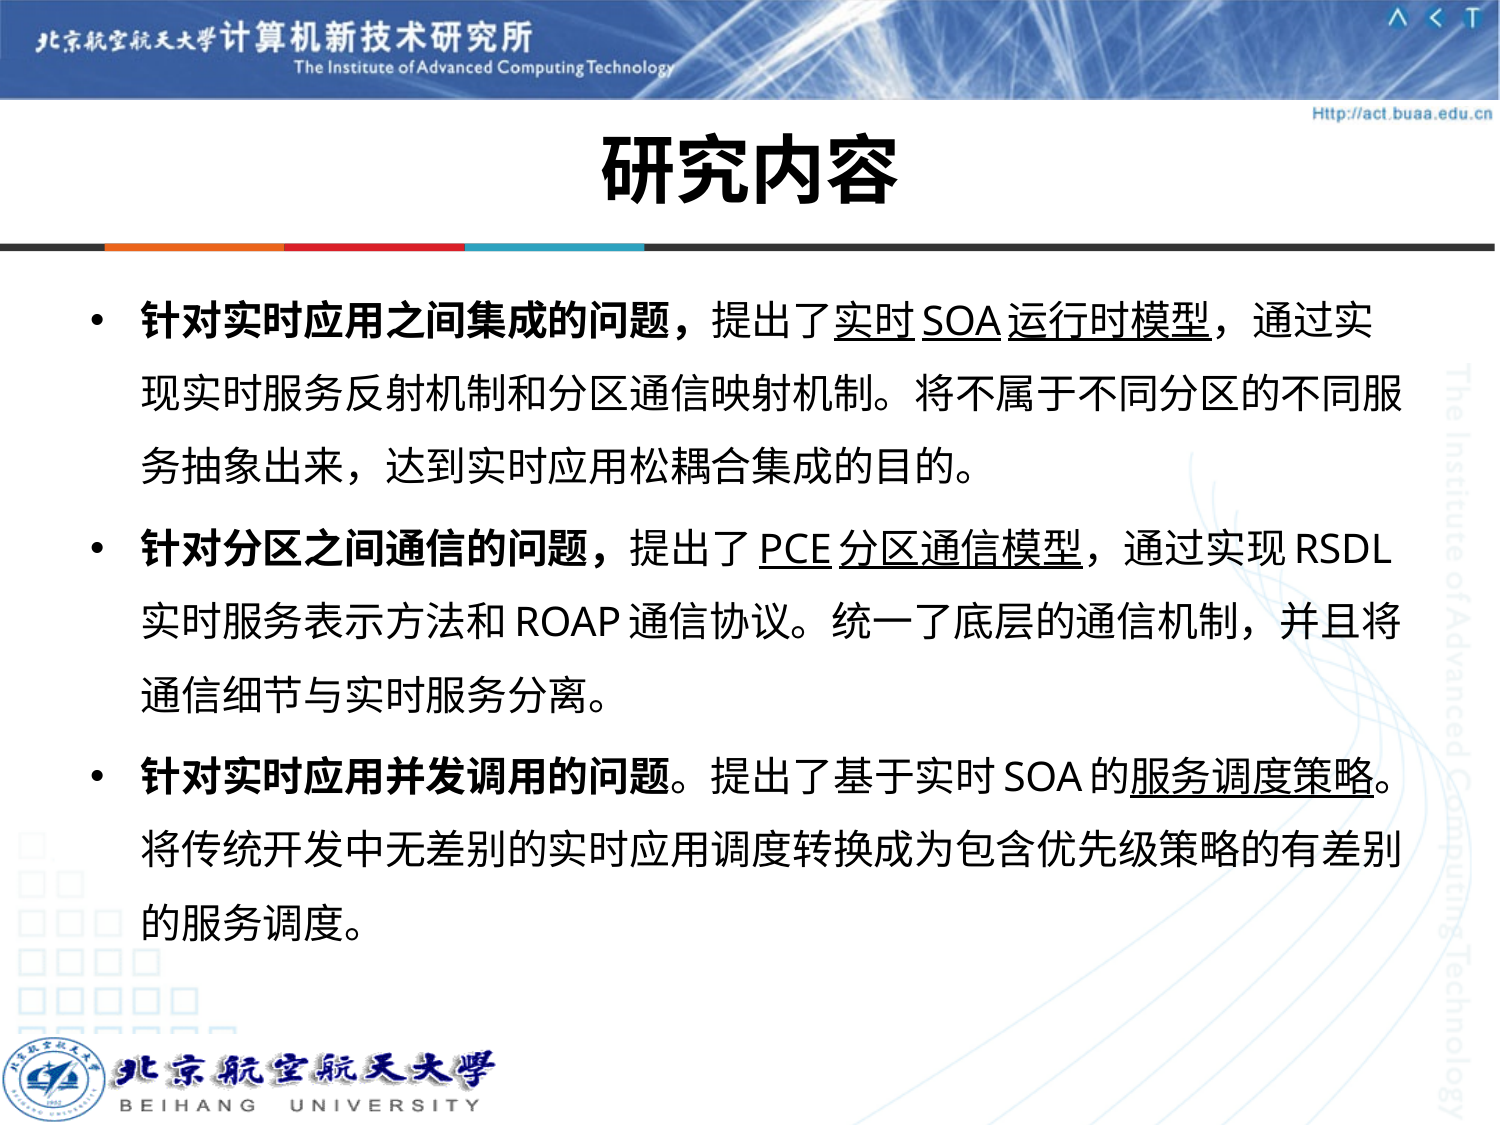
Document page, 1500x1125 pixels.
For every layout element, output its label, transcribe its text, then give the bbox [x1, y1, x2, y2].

picture [0, 363, 1500, 1125]
picture [0, 0, 1500, 100]
list 针对实时应用之间集成的问题，提出了实时SOA运行时模型，通过实现实时服务反射机制和分区通信映射机制。将不属于不同分区的不同服务抽象出来，达到实时应用松耦合集成的目的。 针对分区之间通信的问题，提出了PCE分区通信模型，通过实现RSDL实时服务表示方法和ROAP通信协议。统一了底层的通信机制，并且将通信细节与实时服务分离。 针对实时应用并发调用的问题。提出了基于实时SOA的服务调度策略。将传统开发中无差别的实时应用调度转换成为包含优先级策略的有差别的服务调度。 [75, 262, 1425, 1005]
title 研究内容 [75, 101, 1425, 233]
picture [1425, 106, 1494, 125]
